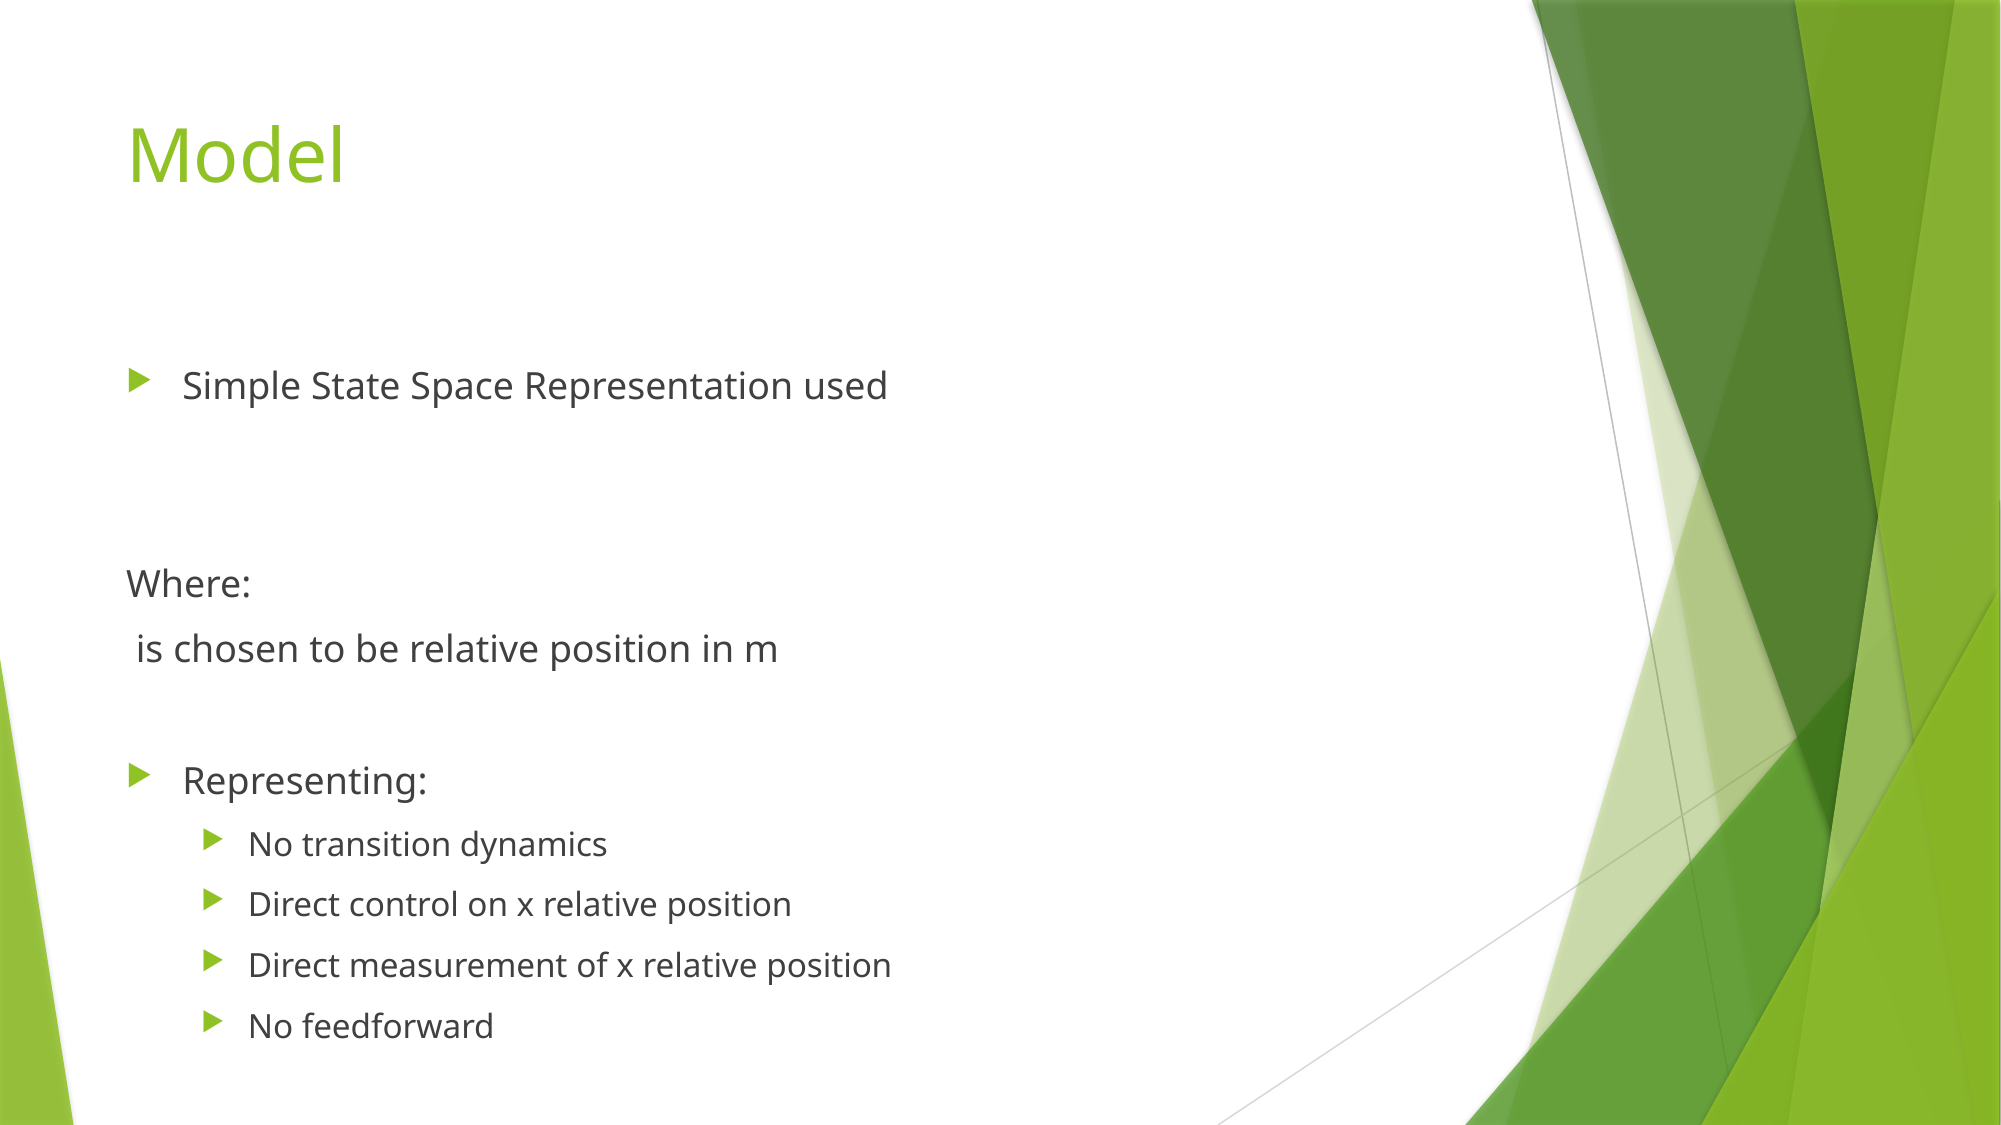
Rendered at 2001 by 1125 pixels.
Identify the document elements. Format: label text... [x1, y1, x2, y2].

title Model [111, 99, 1522, 317]
